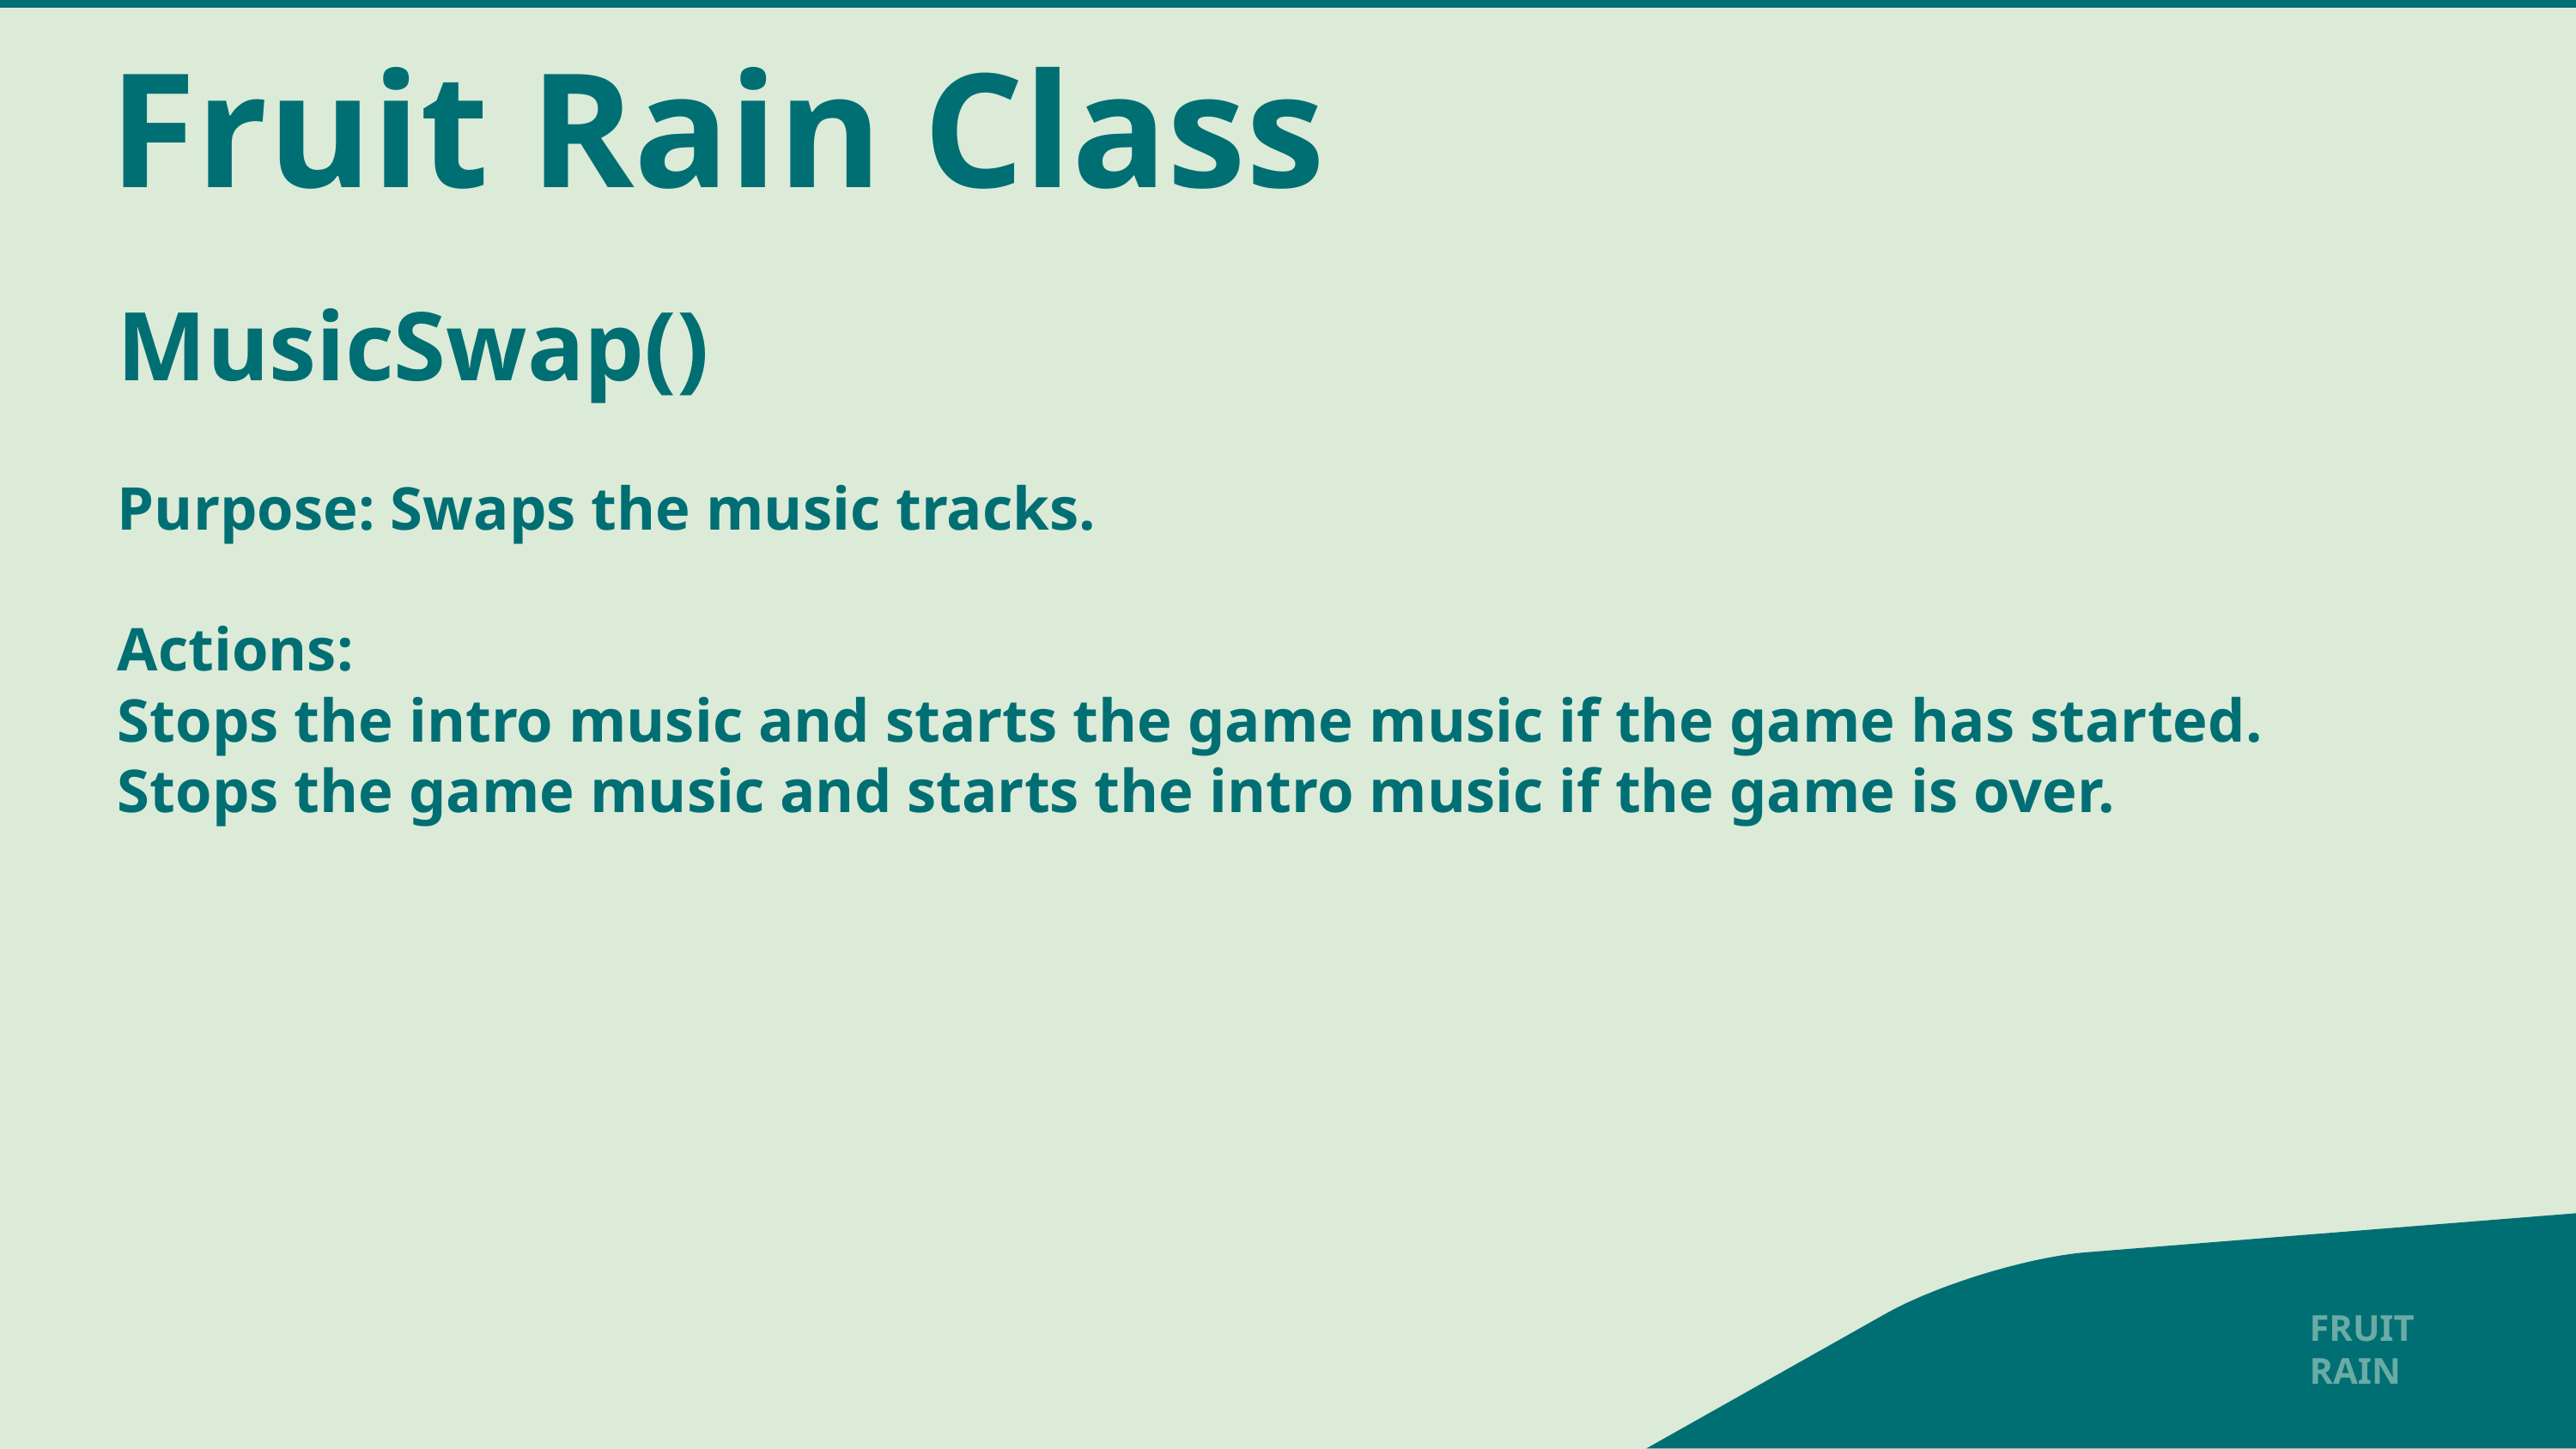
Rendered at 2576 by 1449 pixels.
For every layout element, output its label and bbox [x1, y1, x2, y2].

text_box [0, 0, 2576, 1449]
